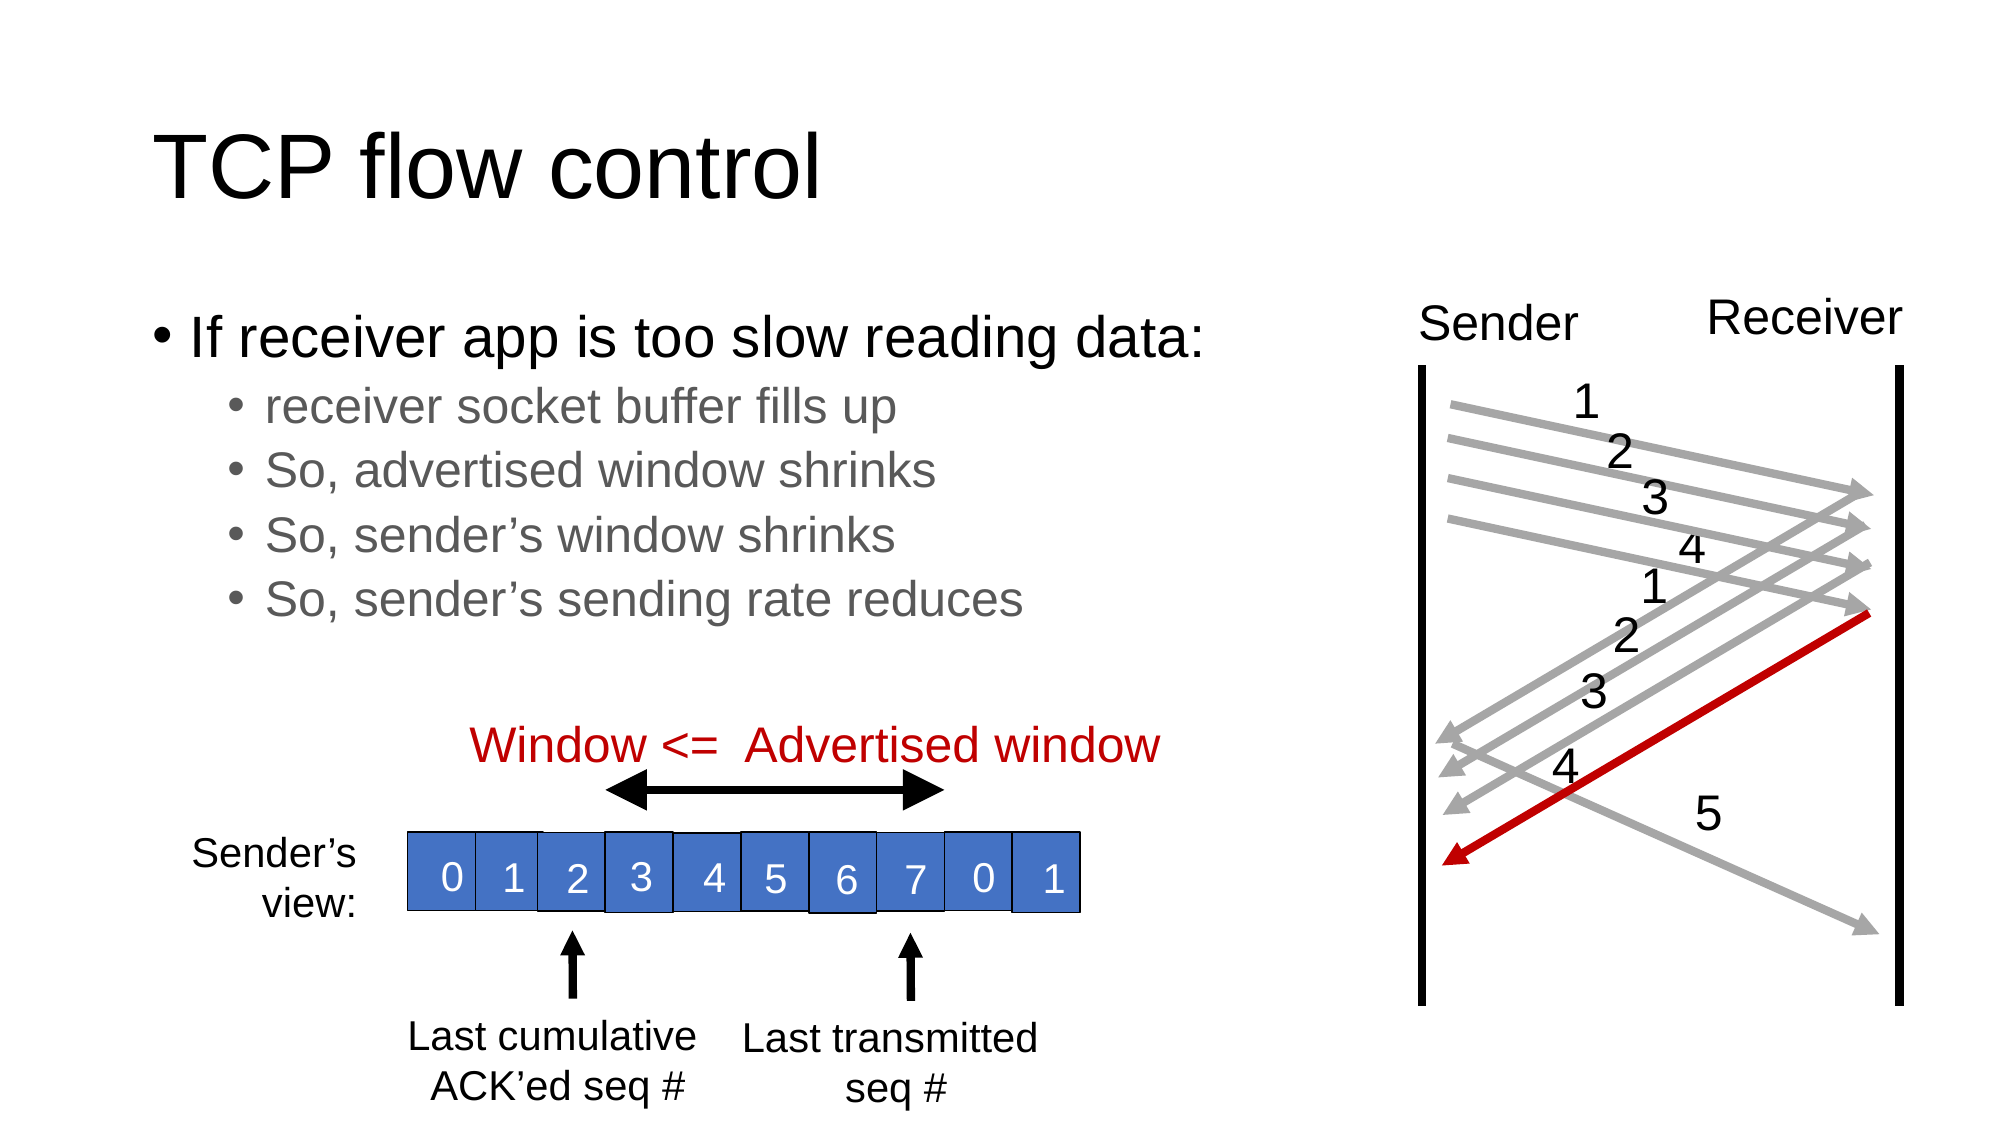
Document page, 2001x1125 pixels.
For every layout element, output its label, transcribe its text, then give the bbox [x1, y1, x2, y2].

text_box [709, 932, 1083, 1120]
title TCP flow control [137, 59, 1863, 278]
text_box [1447, 477, 1872, 569]
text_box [1450, 404, 1874, 496]
text_box 1 [1557, 361, 1669, 404]
text_box Window <= Advertised window [454, 705, 1265, 781]
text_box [1435, 491, 1447, 744]
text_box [1447, 437, 1872, 477]
list If receiver app is too slow reading data: receiver socket buffer fills up So, advertised window shrinks So, sender’s window shrinks So, sender’s sending rate reduces [137, 299, 1384, 1014]
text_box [371, 930, 745, 1125]
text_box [1452, 743, 1880, 935]
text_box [1442, 562, 1871, 815]
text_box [407, 831, 1081, 913]
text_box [1441, 612, 1870, 866]
text_box Sender’s view: [73, 818, 372, 933]
text_box Sender [1403, 283, 1630, 358]
text_box Receiver [1691, 277, 1943, 352]
